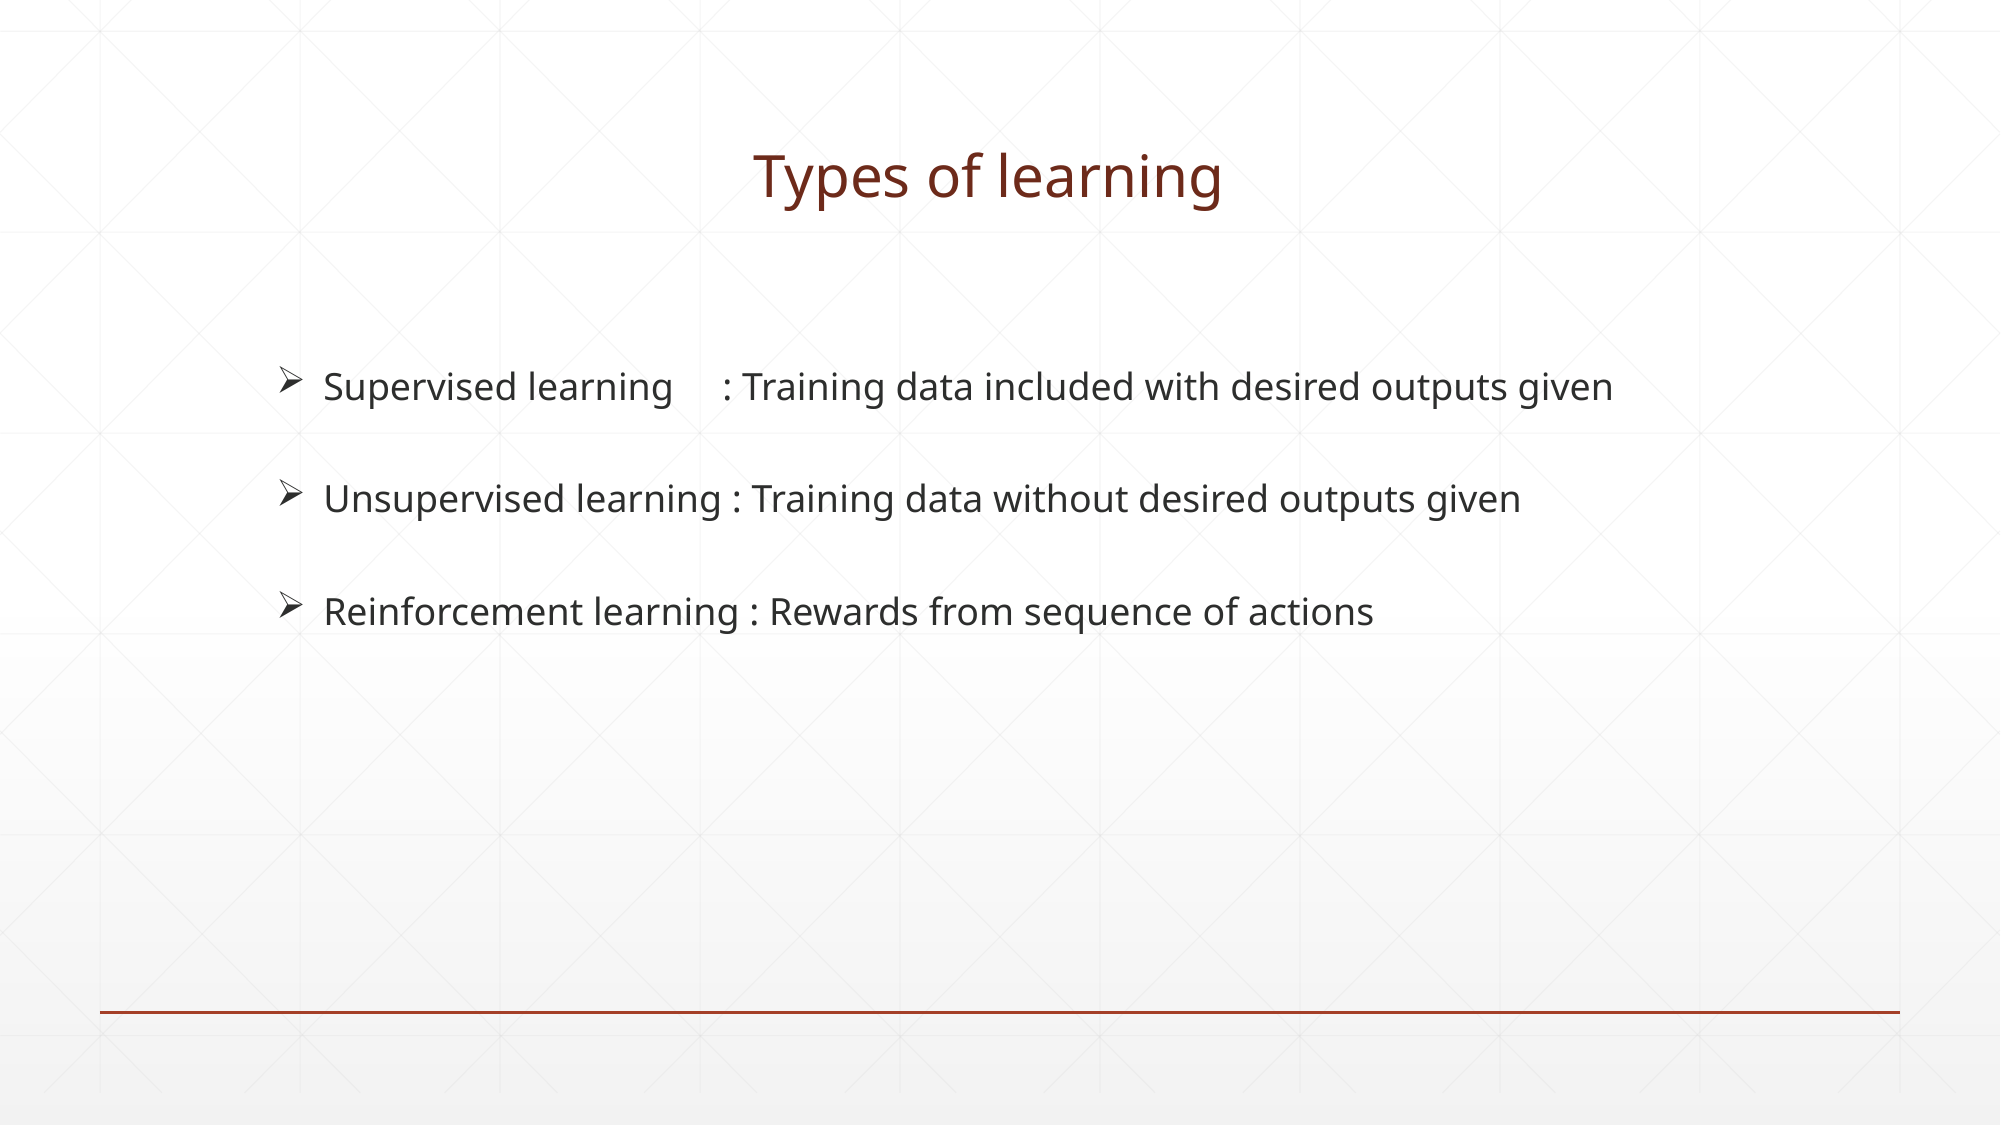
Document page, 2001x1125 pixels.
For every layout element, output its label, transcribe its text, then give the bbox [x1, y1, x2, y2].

text_box Types of learning [526, 131, 1451, 217]
text_box Supervised learning : Training data included with desired outputs given Unsupervised learning : Training data without desired outputs given Reinforcement learning : Rewards from sequence of actions [261, 287, 1684, 685]
